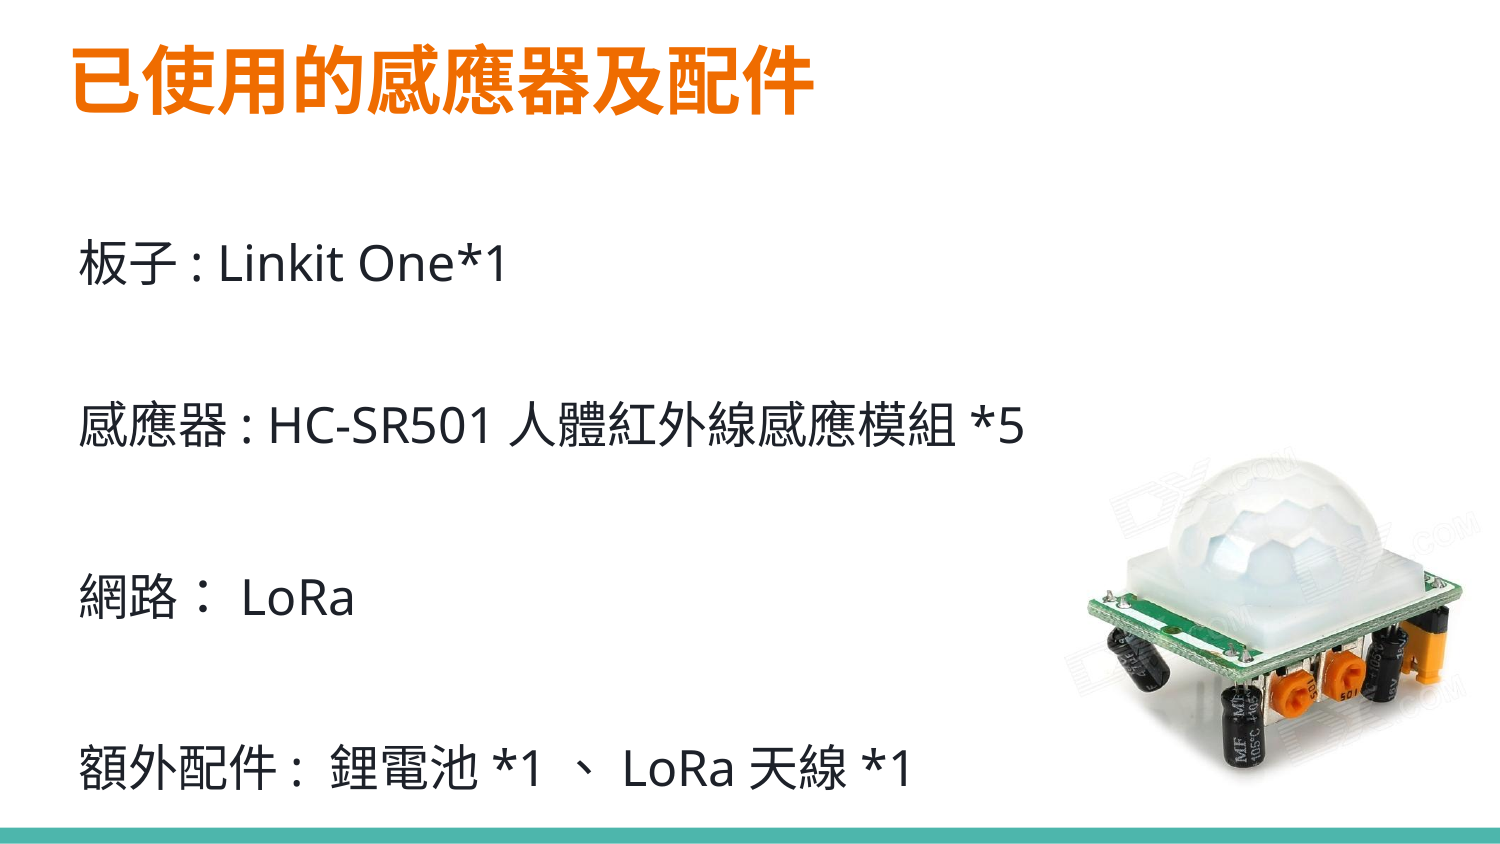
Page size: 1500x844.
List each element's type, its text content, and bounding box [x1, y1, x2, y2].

picture [1063, 397, 1488, 822]
list 板子: Linkit One*1 感應器: HC-SR501人體紅外線感應模組*5 網路：LoRa 額外配件: 鋰電池*1、LoRa天線*1 [51, 207, 1449, 750]
title 已使用的感應器及配件 [51, 18, 1449, 135]
